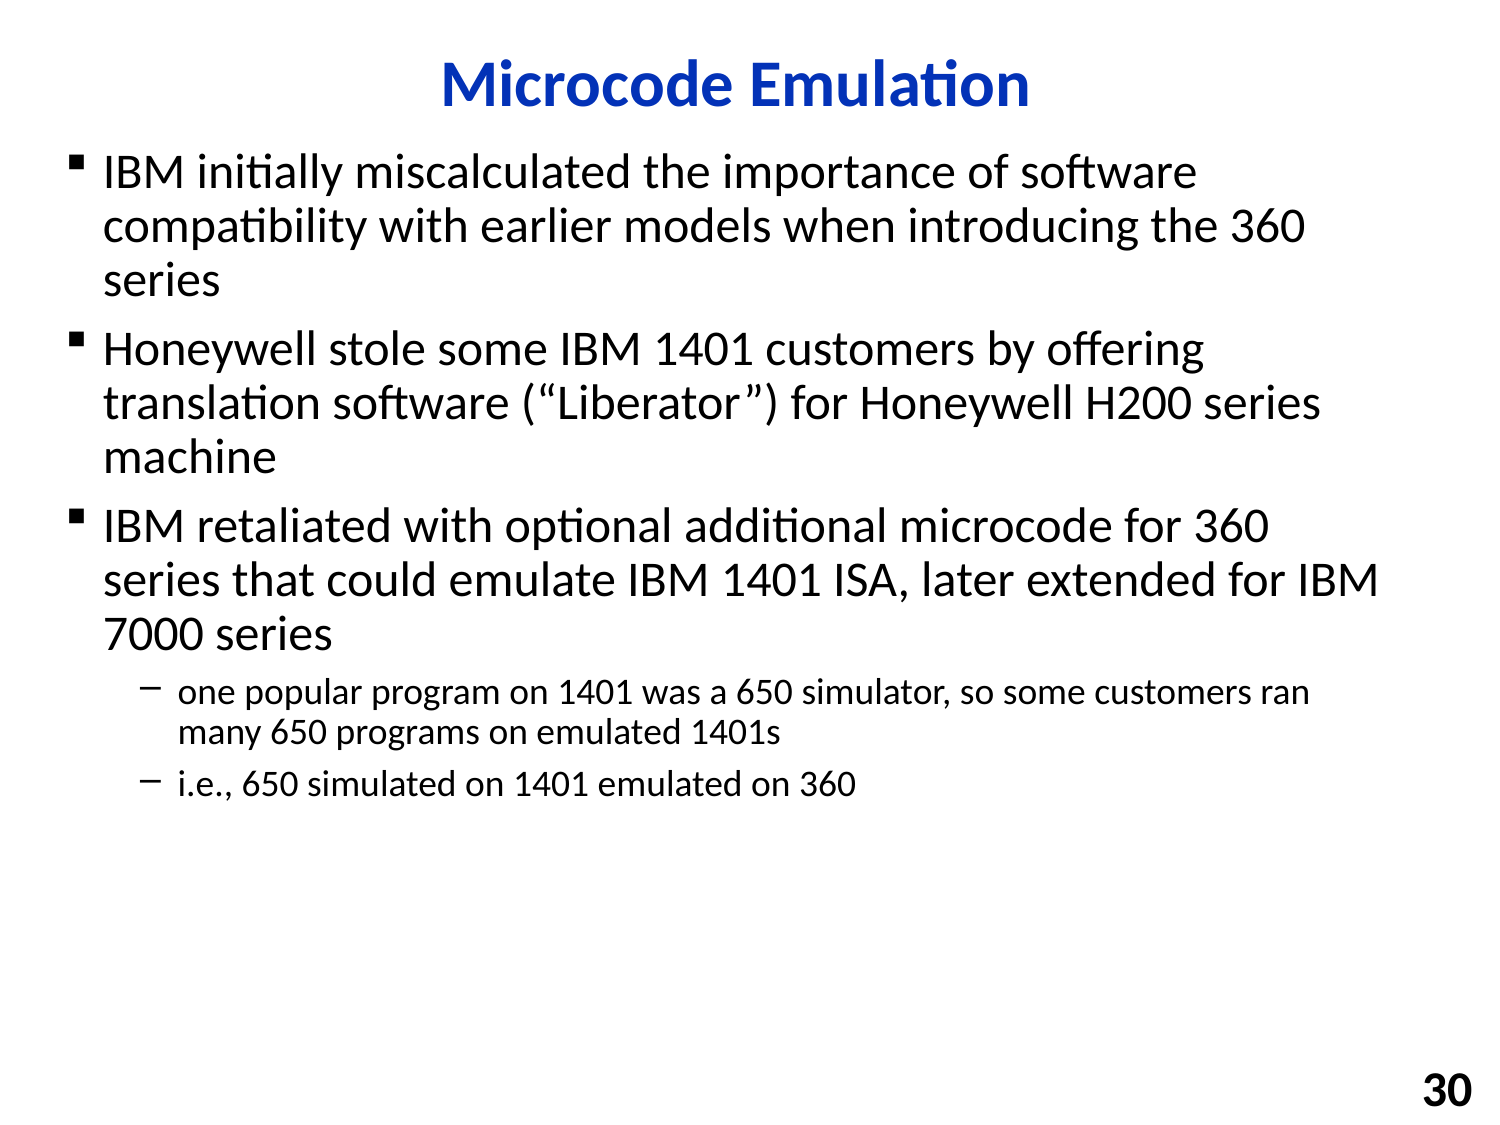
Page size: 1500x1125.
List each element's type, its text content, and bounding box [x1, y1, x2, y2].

title Microcode Emulation [137, 24, 1335, 137]
list IBM initially miscalculated the importance of software compatibility with earlier models when introducing the 360 series Honeywell stole some IBM 1401 customers by offering translation software (“Liberator”) for Honeywell H200 series machine IBM retaliated with optional additional microcode for 360 series that could emulate IBM 1401 ISA, later extended for IBM 7000 series one popular program on 1401 was a 650 simulator, so some customers ran many 650 programs on emulated 1401s i.e., 650 simulated on 1401 emulated on 360 [49, 137, 1400, 1051]
slide_number 30 [1174, 1062, 1488, 1111]
